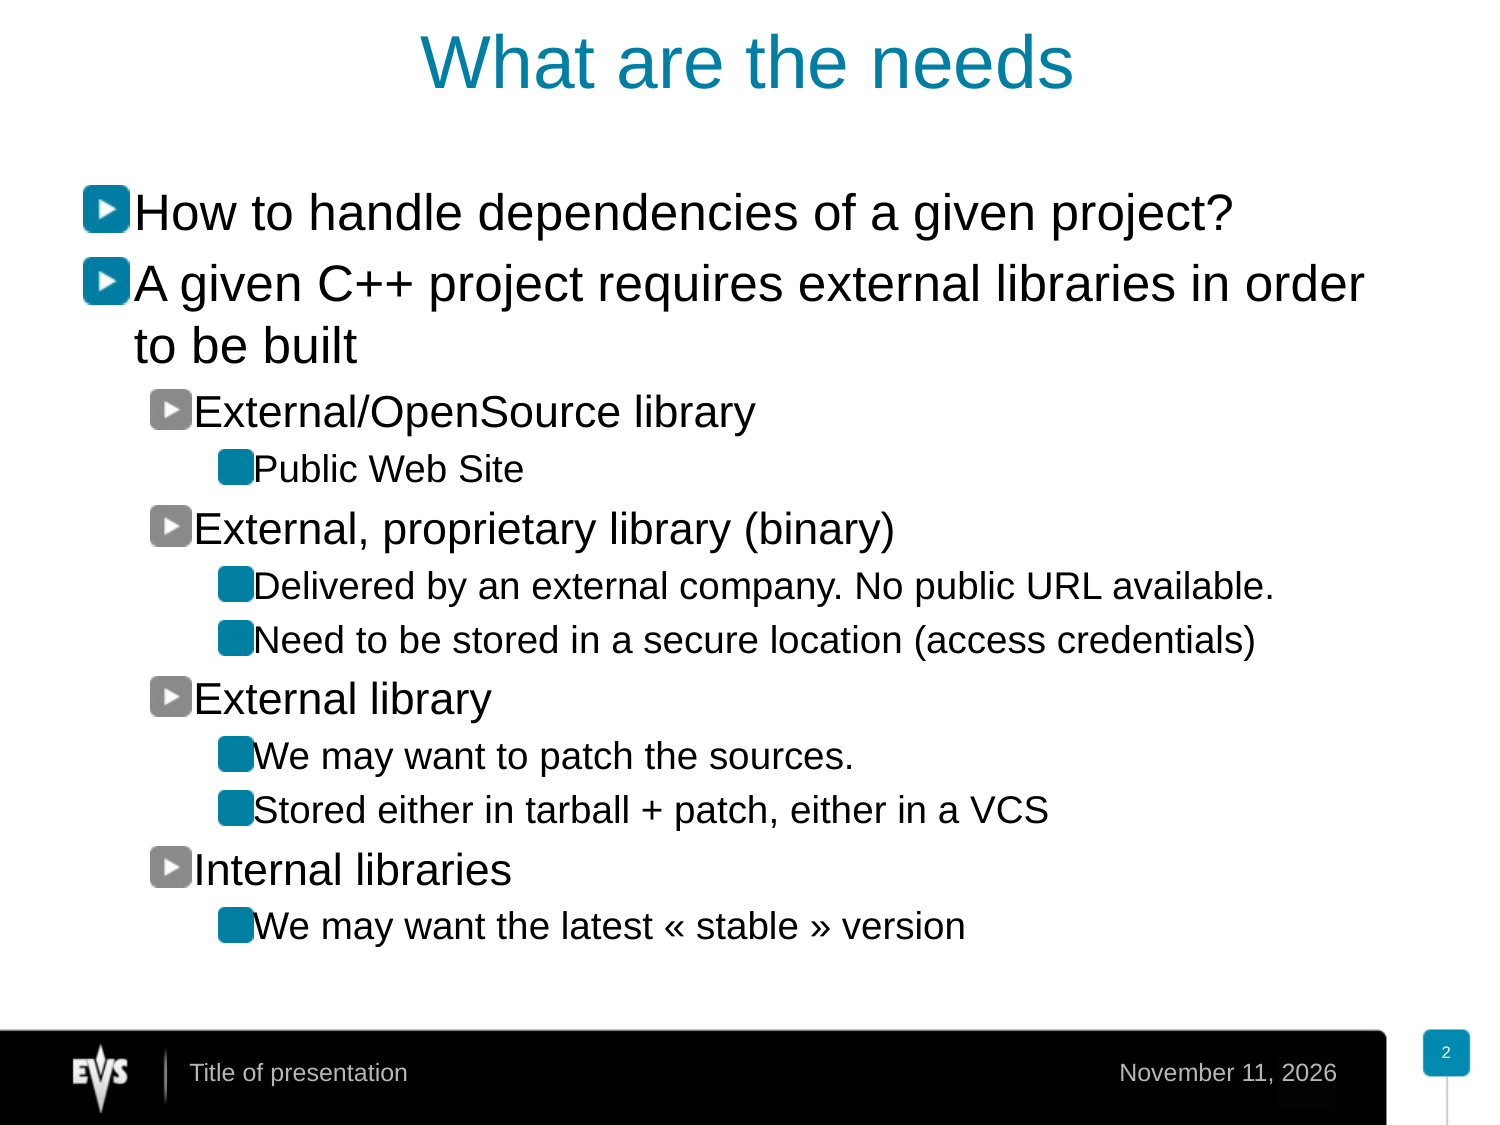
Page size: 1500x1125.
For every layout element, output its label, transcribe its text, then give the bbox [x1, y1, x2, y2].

list How to handle dependencies of a given project? A given C++ project requires external libraries in order to be built External/OpenSource library Public Web Site External, proprietary library (binary) Delivered by an external company. No public URL available. Need to be stored in a secure location (access credentials) External library We may want to patch the sources. Stored either in tarball + patch, either in a VCS Internal libraries We may want the latest « stable » version [68, 171, 1435, 964]
title What are the needs [61, 0, 1435, 118]
slide_number 2 [1404, 1036, 1489, 1069]
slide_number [1002, 1028, 1353, 1115]
picture [0, 0, 1500, 1125]
